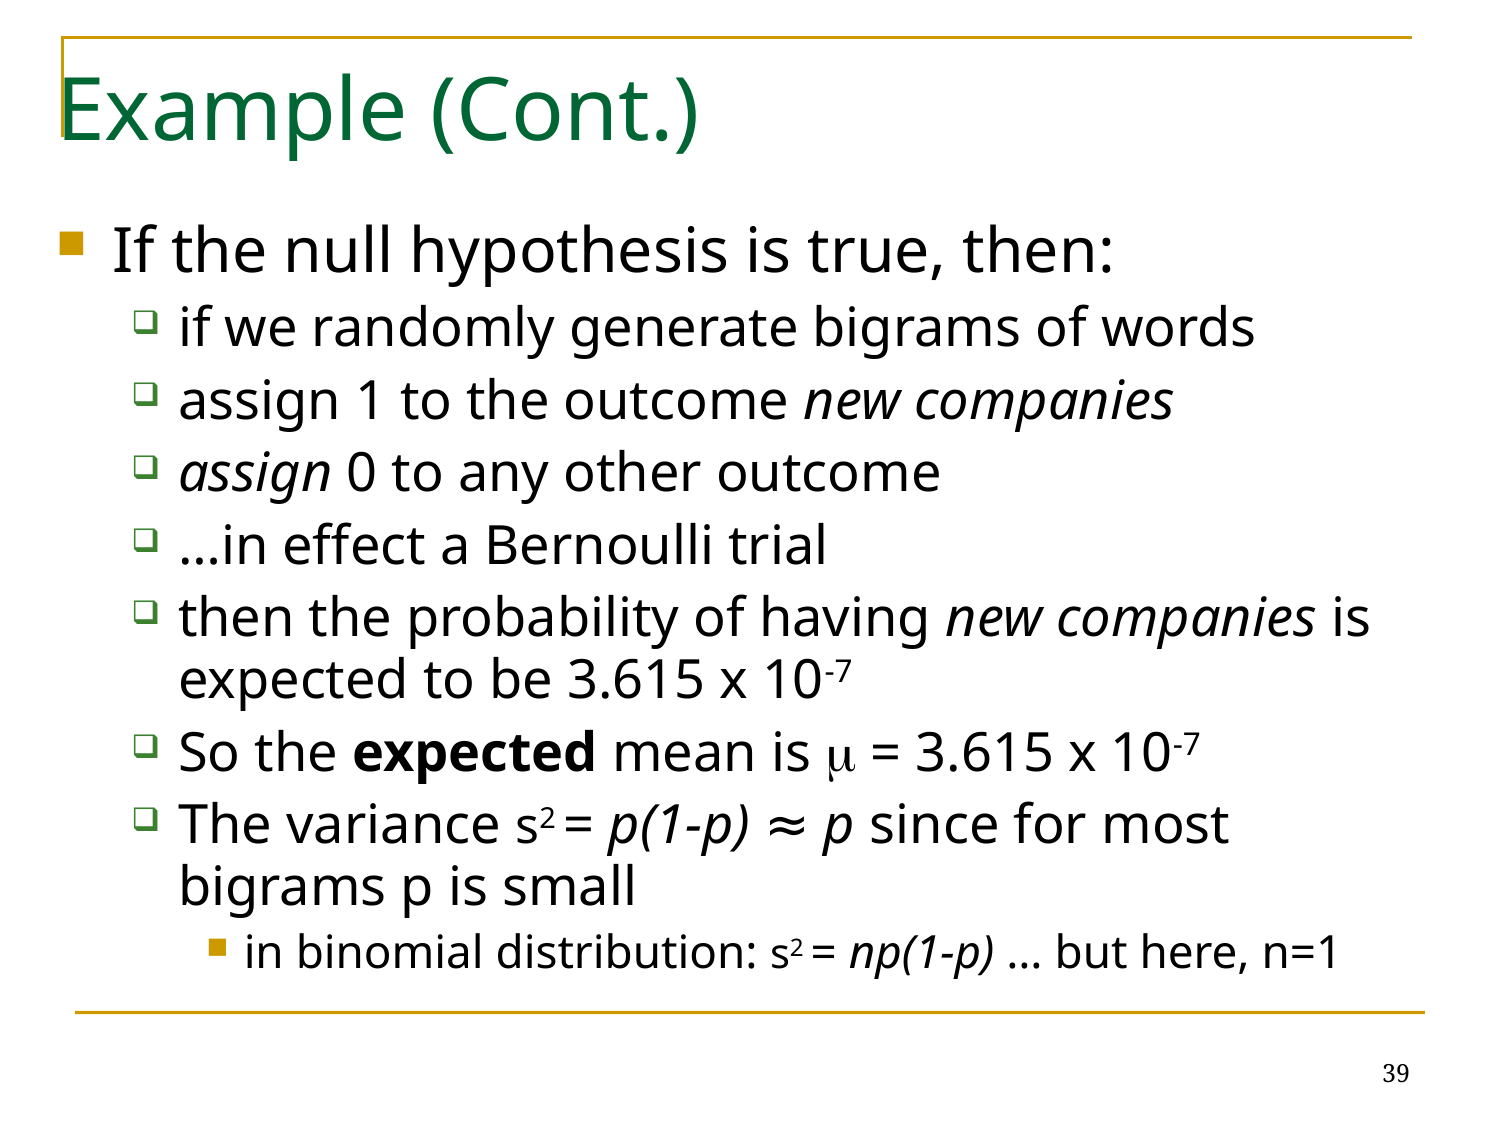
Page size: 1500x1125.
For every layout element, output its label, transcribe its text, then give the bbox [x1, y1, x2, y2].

title Example (Cont.) [40, 45, 1426, 207]
slide_number 39 [1074, 1024, 1425, 1100]
list If the null hypothesis is true, then: if we randomly generate bigrams of words assign 1 to the outcome new companies assign 0 to any other outcome …in effect a Bernoulli trial then the probability of having new companies is expected to be 3.615 x 10-7 So the expected mean is  = 3.615 x 10-7 The variance s2 = p(1-p) ≈ p since for most bigrams p is small in binomial distribution: s2 = np(1-p) … but here, n=1 [40, 207, 1426, 1006]
